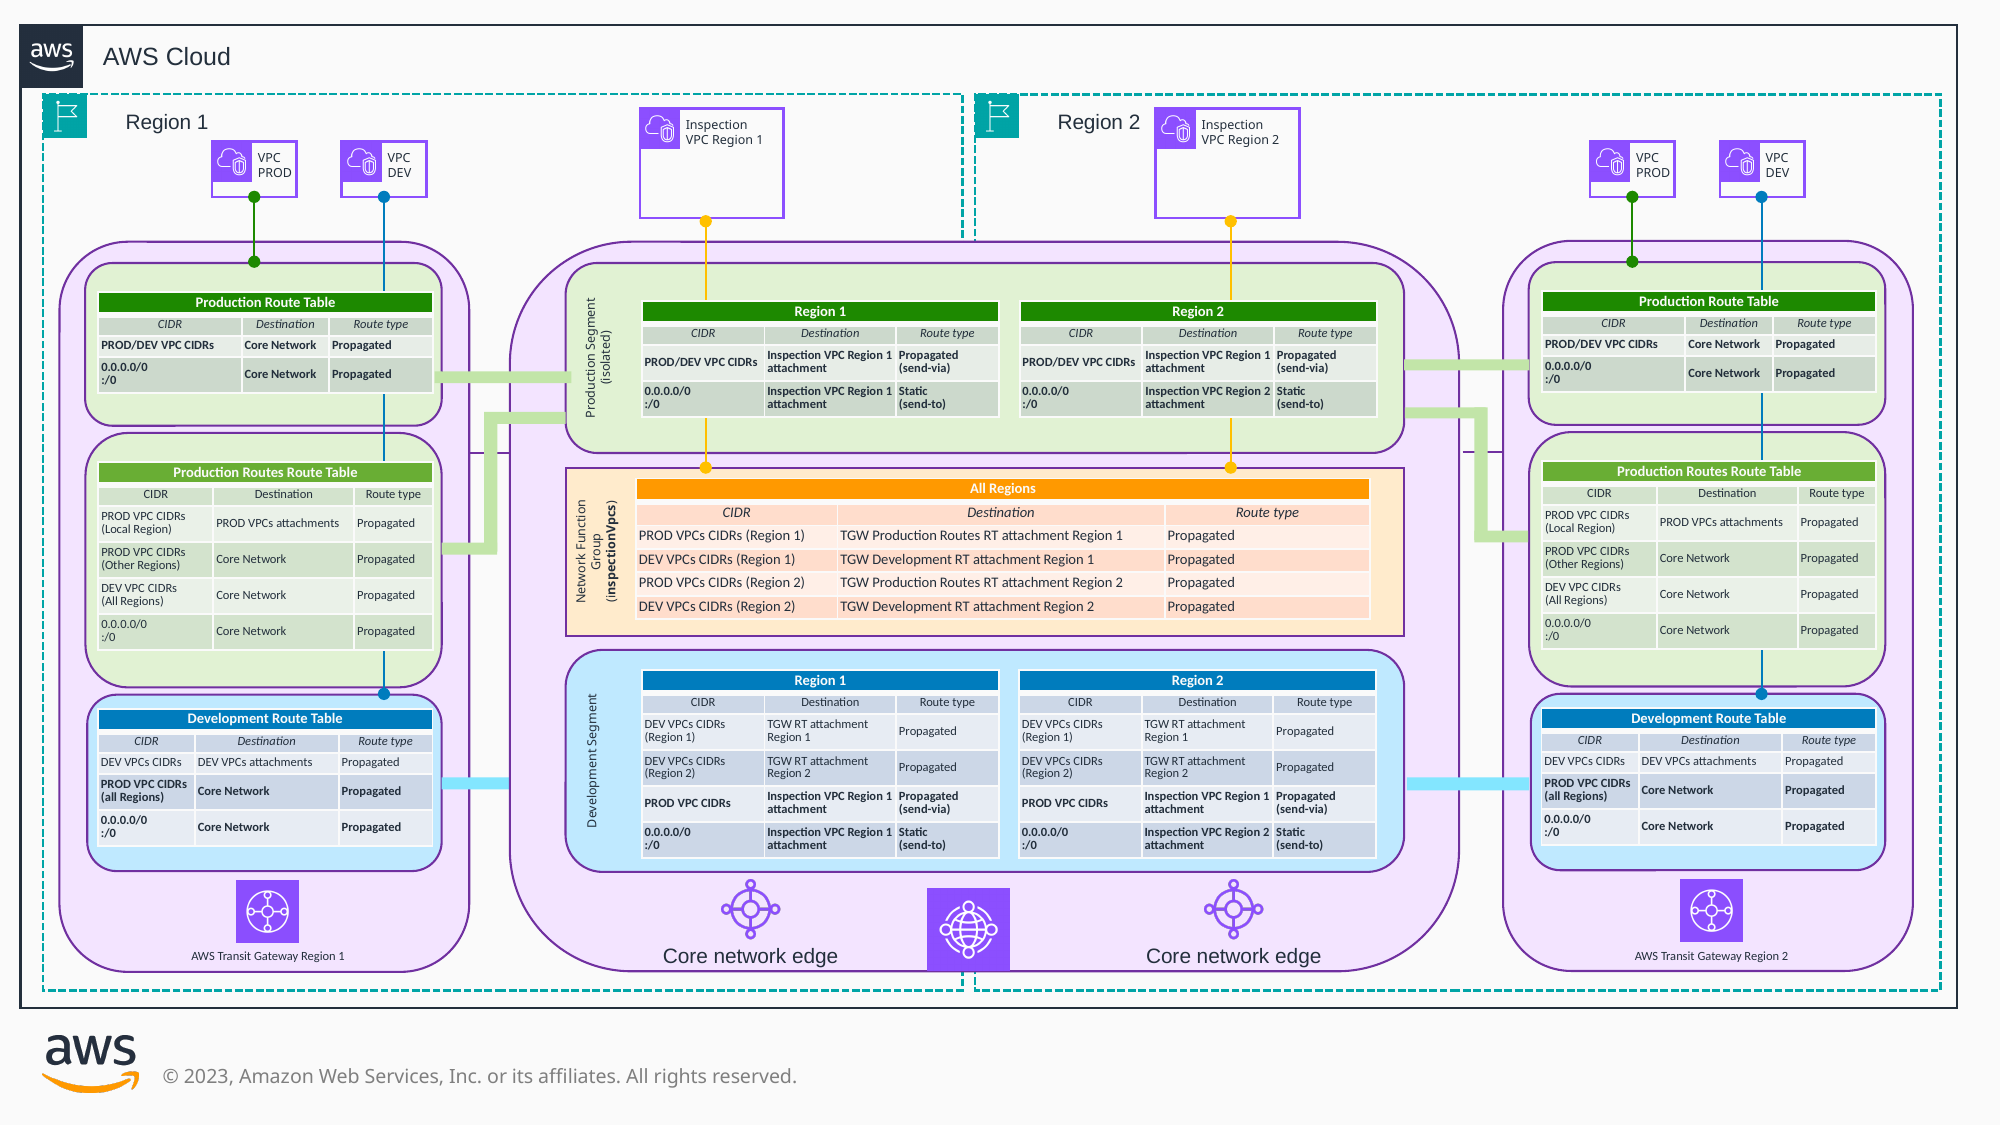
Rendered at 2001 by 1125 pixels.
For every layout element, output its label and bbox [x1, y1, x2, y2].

text_box [20, 24, 1957, 1009]
picture [1201, 876, 1266, 942]
picture [927, 888, 1010, 971]
picture [718, 876, 783, 942]
picture [42, 1035, 139, 1093]
